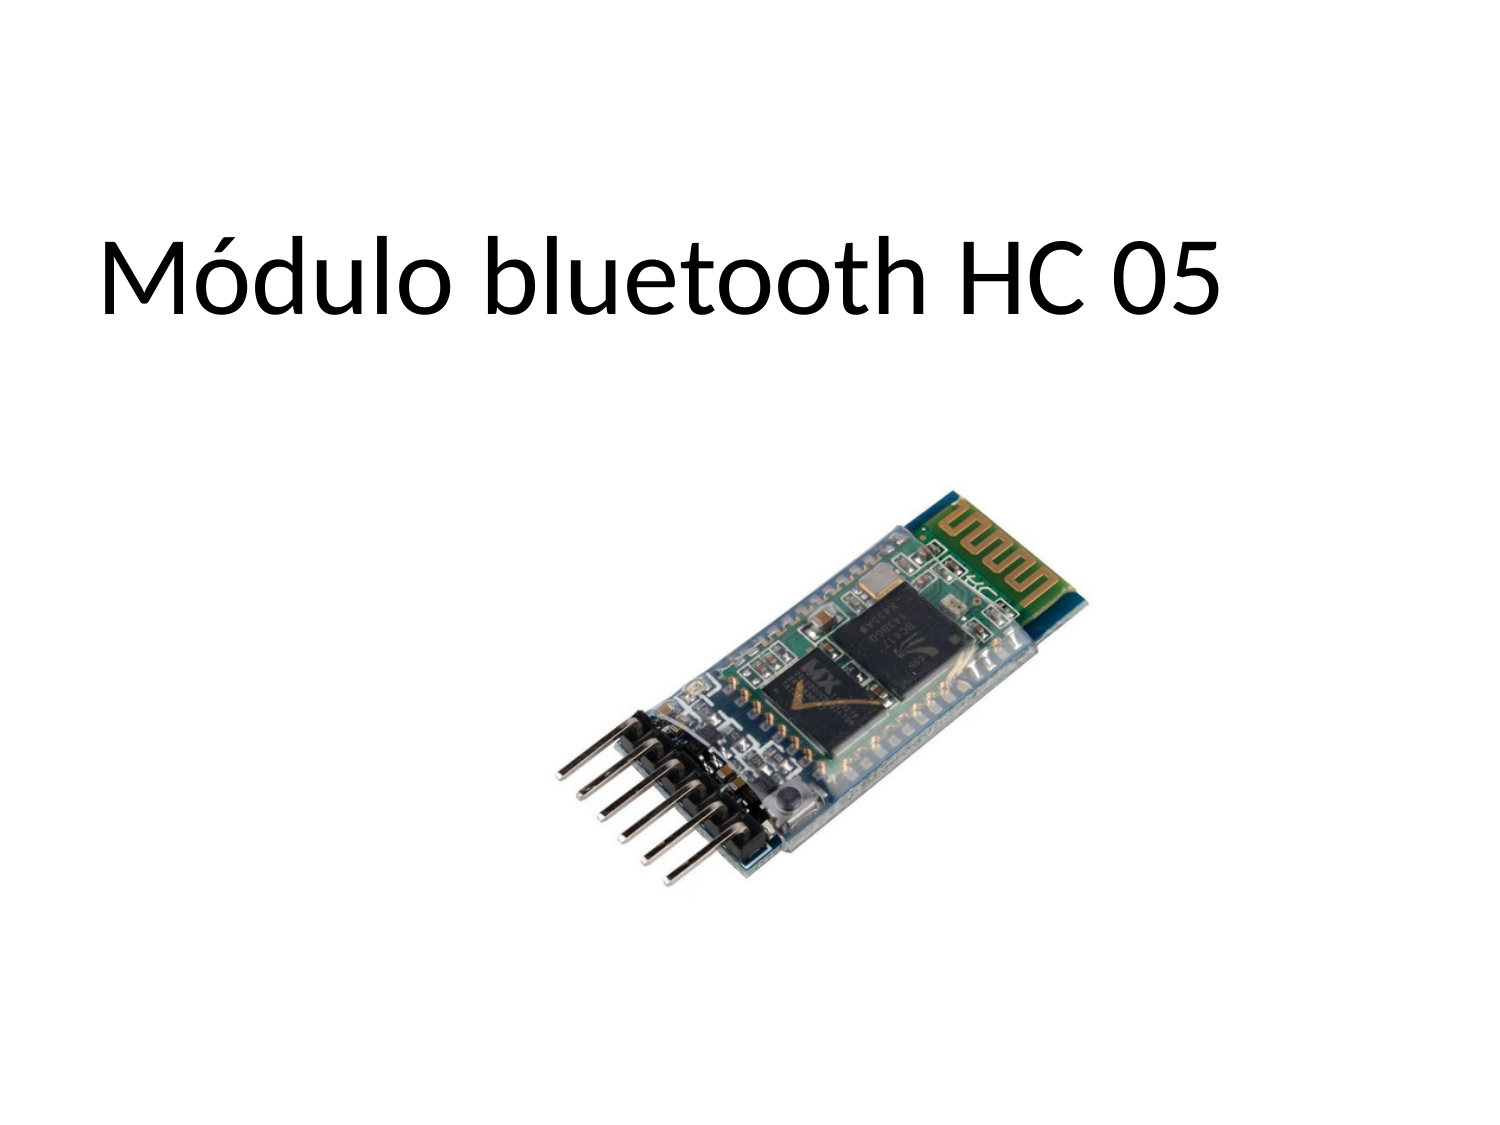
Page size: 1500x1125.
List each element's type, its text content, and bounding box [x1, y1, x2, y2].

title Módulo bluetooth HC 05 [41, 219, 1282, 320]
picture [525, 467, 1119, 918]
